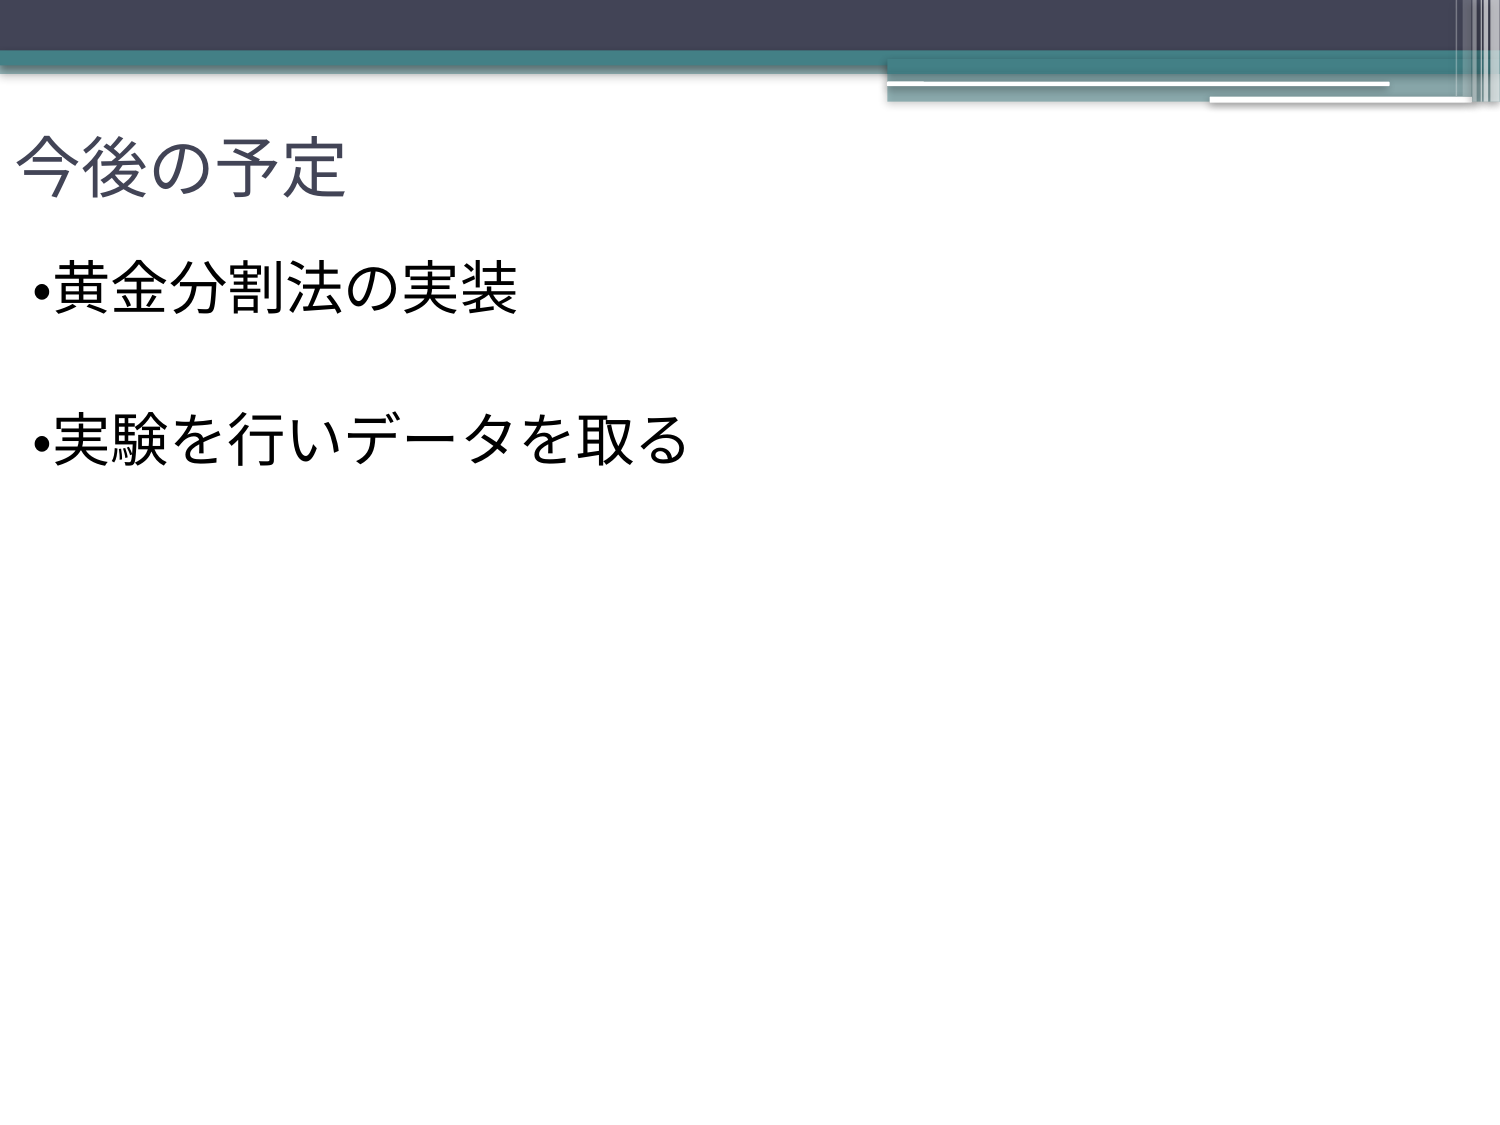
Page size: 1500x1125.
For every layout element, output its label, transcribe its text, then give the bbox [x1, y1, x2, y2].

list ・黄金分割法の実装 ・実験を行いデータを取る [0, 243, 1500, 1125]
title 今後の予定 [0, 78, 1500, 243]
